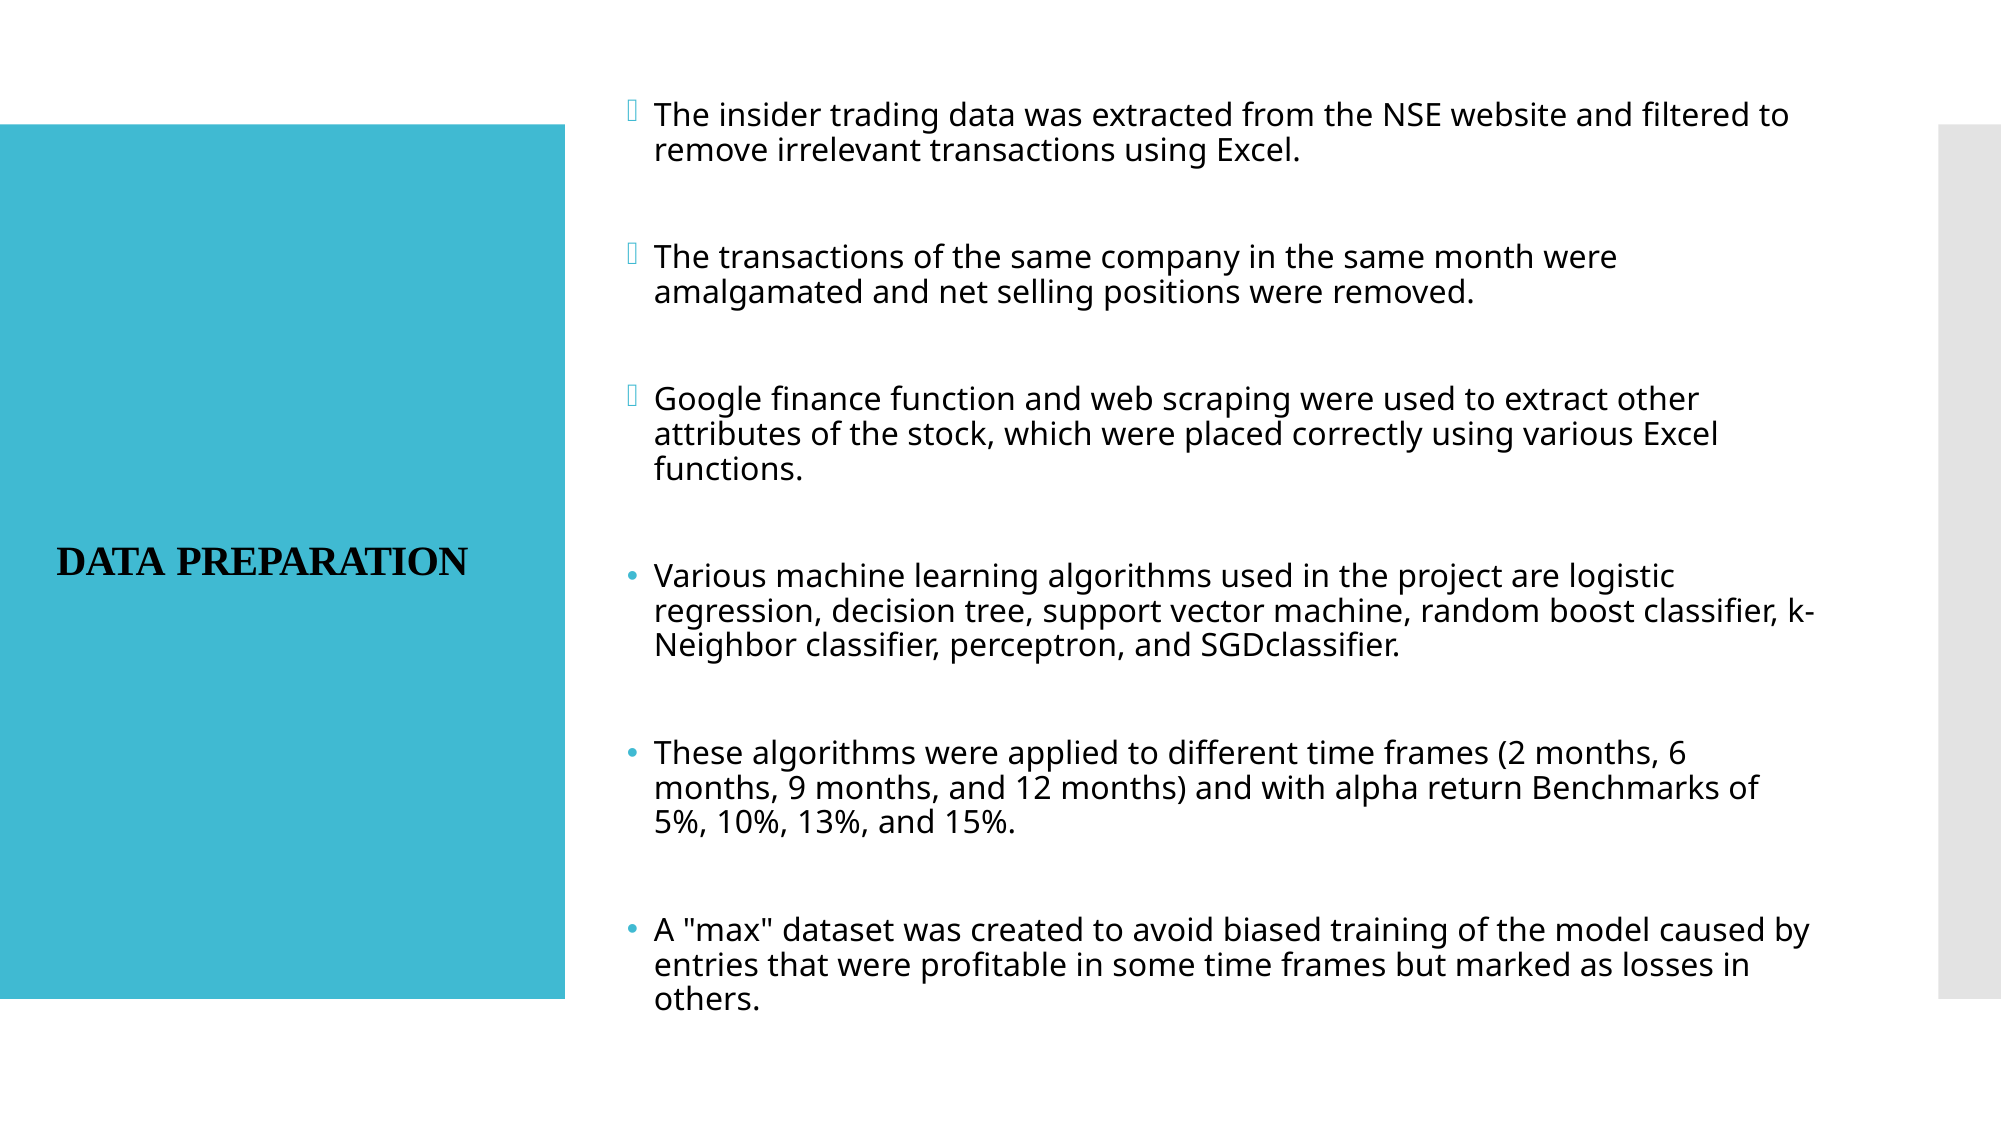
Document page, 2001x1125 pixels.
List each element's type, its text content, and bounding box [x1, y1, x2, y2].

list The insider trading data was extracted from the NSE website and filtered to remove irrelevant transactions using Excel. The transactions of the same company in the same month were amalgamated and net selling positions were removed. Google finance function and web scraping were used to extract other attributes of the stock, which were placed correctly using various Excel functions. Various machine learning algorithms used in the project are logistic regression, decision tree, support vector machine, random boost classifier, k-Neighbor classifier, perceptron, and SGDclassifier. These algorithms were applied to different time frames (2 months, 6 months, 9 months, and 12 months) and with alpha return Benchmarks of 5%, 10%, 13%, and 15%. A "max" dataset was created to avoid biased training of the model caused by entries that were profitable in some time frames but marked as losses in others. [611, 91, 1834, 1034]
title DATA PREPARATION [41, 184, 525, 940]
